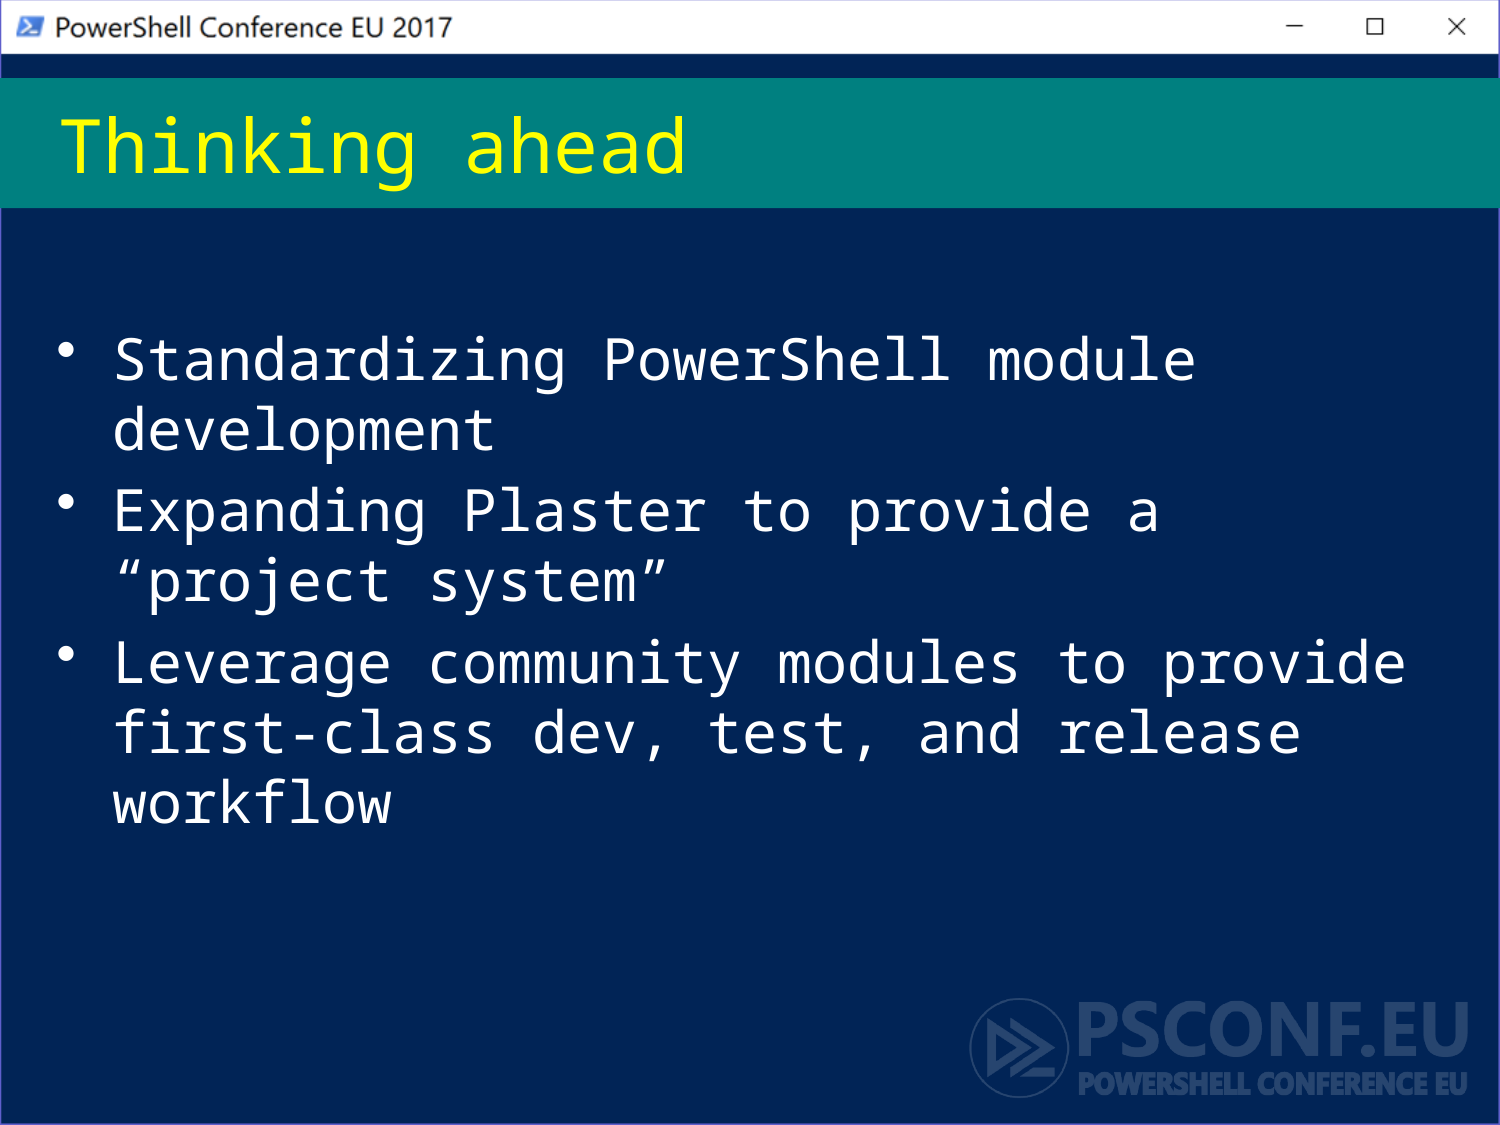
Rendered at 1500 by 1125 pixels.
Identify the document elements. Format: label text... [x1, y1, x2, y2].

picture [0, 209, 1500, 1125]
list Standardizing PowerShell module development Expanding Plaster to provide a “project system” Leverage community modules to provide first-class dev, test, and release workflow [41, 314, 1459, 1035]
picture [0, 0, 1500, 78]
title Thinking ahead [0, 78, 1500, 209]
